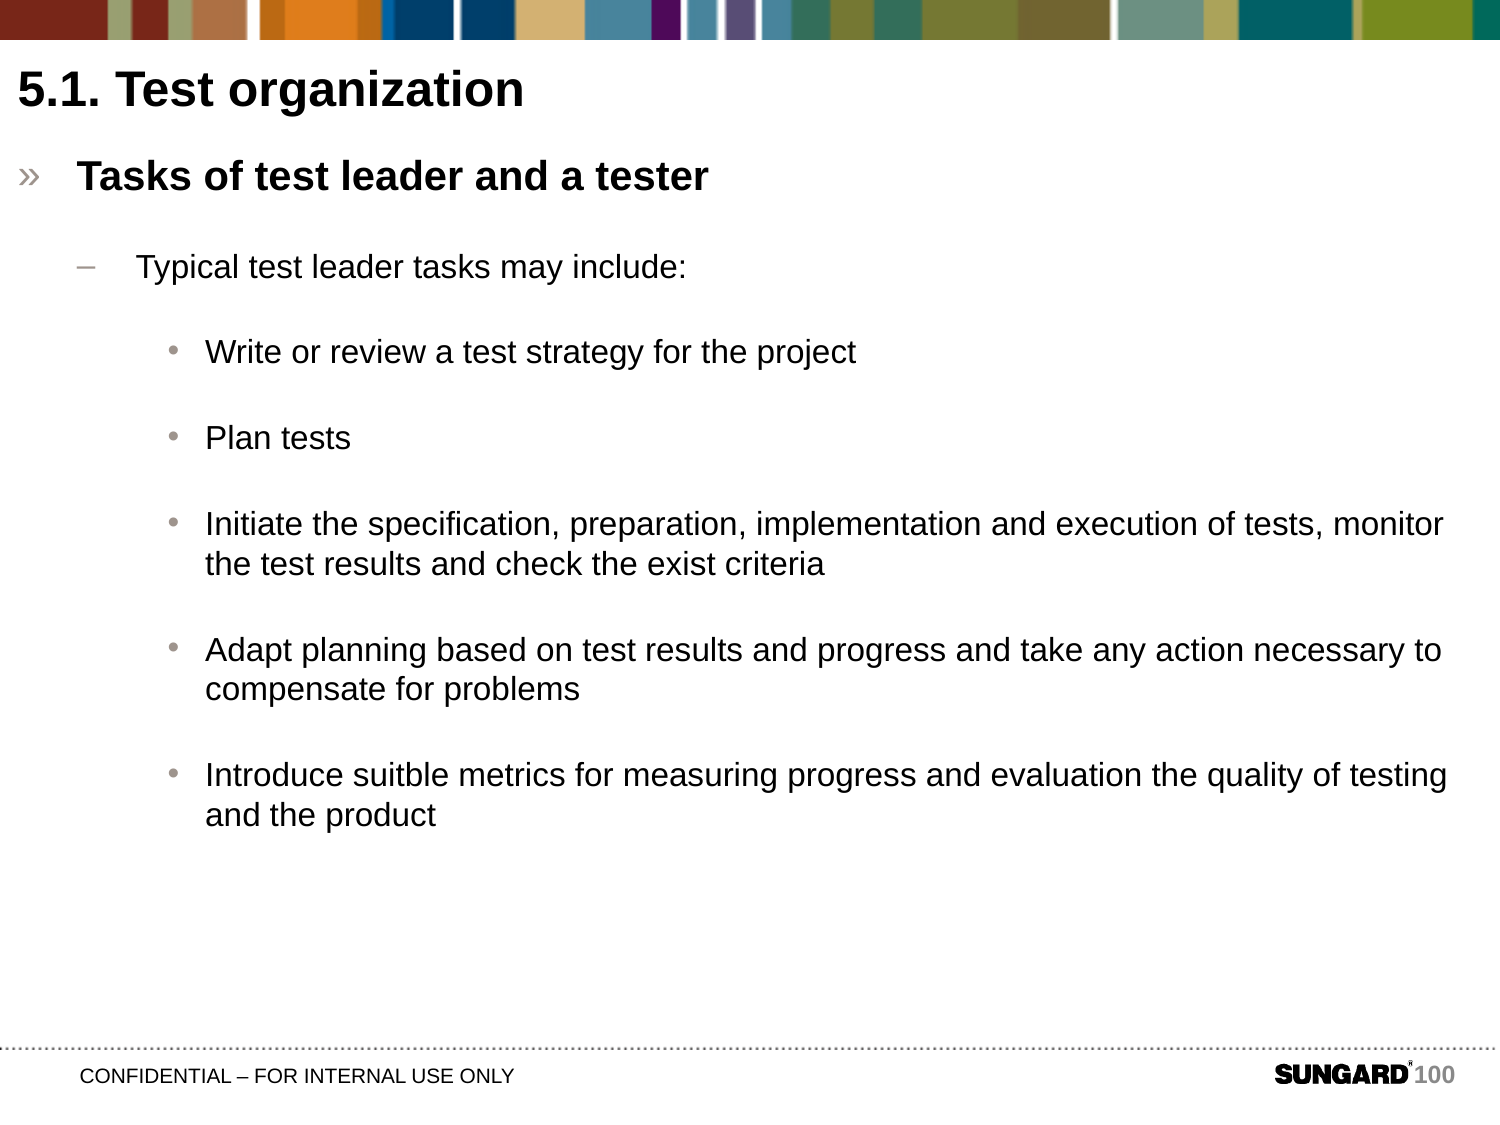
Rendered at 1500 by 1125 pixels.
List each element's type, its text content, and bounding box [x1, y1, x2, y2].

picture [1275, 1060, 1396, 1084]
text_box 100 [1396, 1058, 1456, 1088]
title 5.1. Test organization [17, 55, 1456, 146]
picture [0, 0, 1500, 40]
picture [0, 1043, 1500, 1050]
list Tasks of test leader and a tester Typical test leader tasks may include: Write or review a test strategy for the project Plan tests Initiate the specification, preparation, implementation and execution of tests, monitor the test results and check the exist criteria Adapt planning based on test results and progress and take any action necessary to compensate for problems Introduce suitble metrics for measuring progress and evaluation the quality of testing and the product [17, 148, 1471, 1036]
